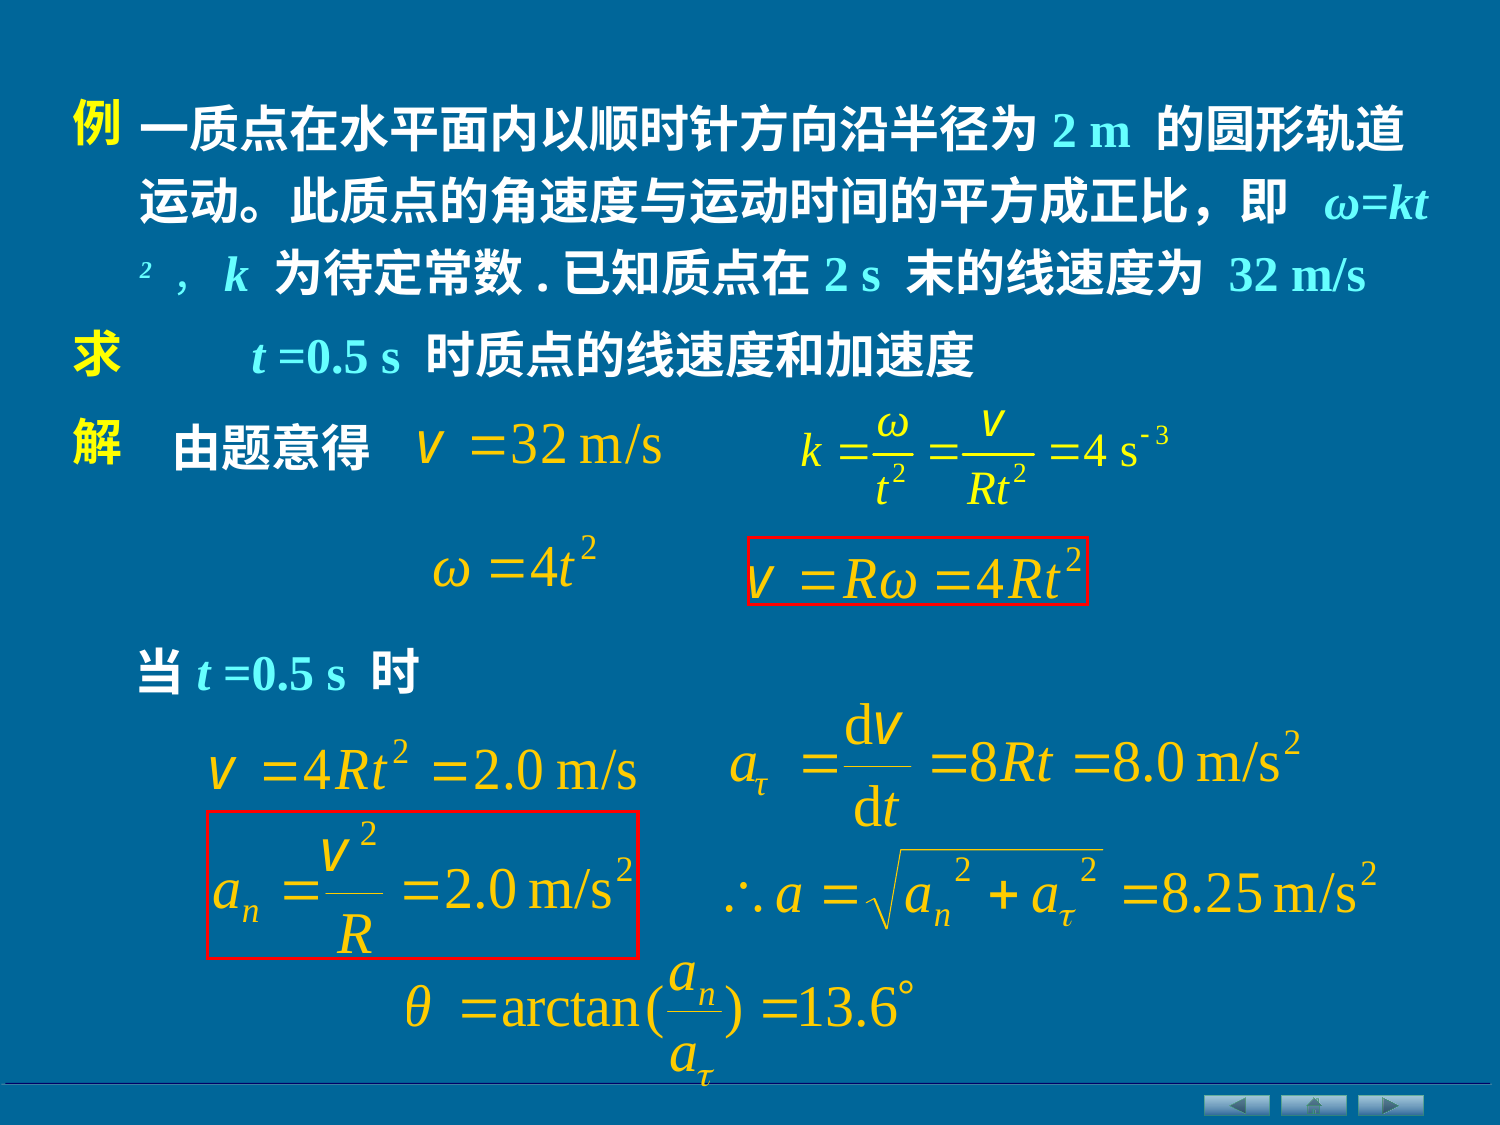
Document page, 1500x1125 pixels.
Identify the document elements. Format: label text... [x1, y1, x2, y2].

text_box t =0.5 s 时质点的线速度和加速度 [236, 315, 990, 391]
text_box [724, 844, 1381, 934]
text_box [725, 694, 1304, 831]
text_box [208, 812, 637, 958]
text_box 一质点在水平面内以顺时针方向沿半径为2 m 的圆形轨道运动。此质点的角速度与运动时间的平方成正比，即 ω=kt 2 ，k 为待定常数.已知质点在2 s 末的线速度为 32 m/s [125, 78, 1459, 309]
text_box 解 [57, 403, 137, 478]
text_box 例 [57, 83, 137, 159]
text_box 当t =0.5 s 时 [119, 633, 436, 708]
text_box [419, 416, 697, 469]
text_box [407, 940, 923, 1091]
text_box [792, 390, 1176, 515]
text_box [182, 730, 643, 795]
text_box 由题意得 [157, 408, 387, 484]
text_box [99, 240, 1425, 316]
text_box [407, 526, 600, 592]
text_box 求 [57, 315, 137, 391]
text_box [749, 538, 1087, 604]
